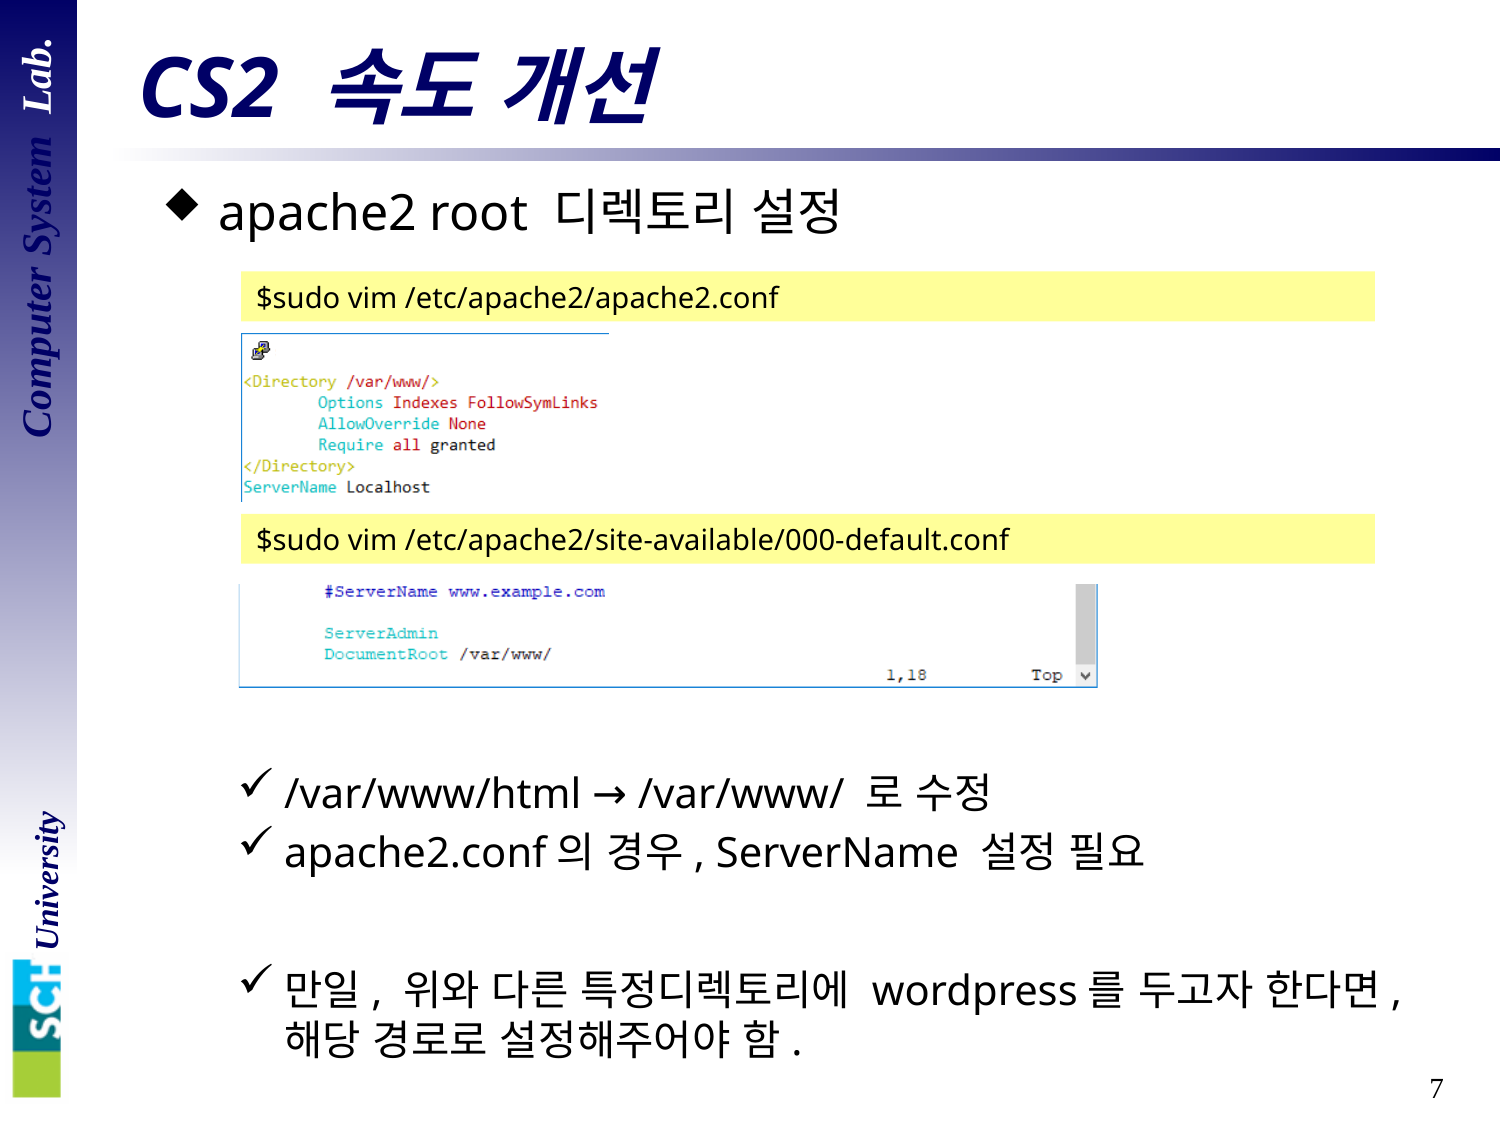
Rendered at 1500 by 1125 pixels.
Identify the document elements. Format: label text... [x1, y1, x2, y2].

text_box $sudo vim /etc/apache2/apache2.conf [239, 269, 1377, 323]
picture [238, 583, 1098, 688]
text_box $sudo vim /etc/apache2/site-available/000-default.conf [239, 512, 1377, 566]
picture [5, 952, 69, 1104]
picture [240, 333, 609, 502]
title CS2 속도 개선 [123, 25, 1460, 143]
list apache2 root 디렉토리 설정 /var/www/html → /var/www/ 로 수정 apache2.conf의 경우, ServerName 설정 필요 만일, 위와 다른 특정디렉토리에 wordpress를 두고자 한다면, 해당 경로로 설정해주어야 함. [147, 172, 1469, 1100]
